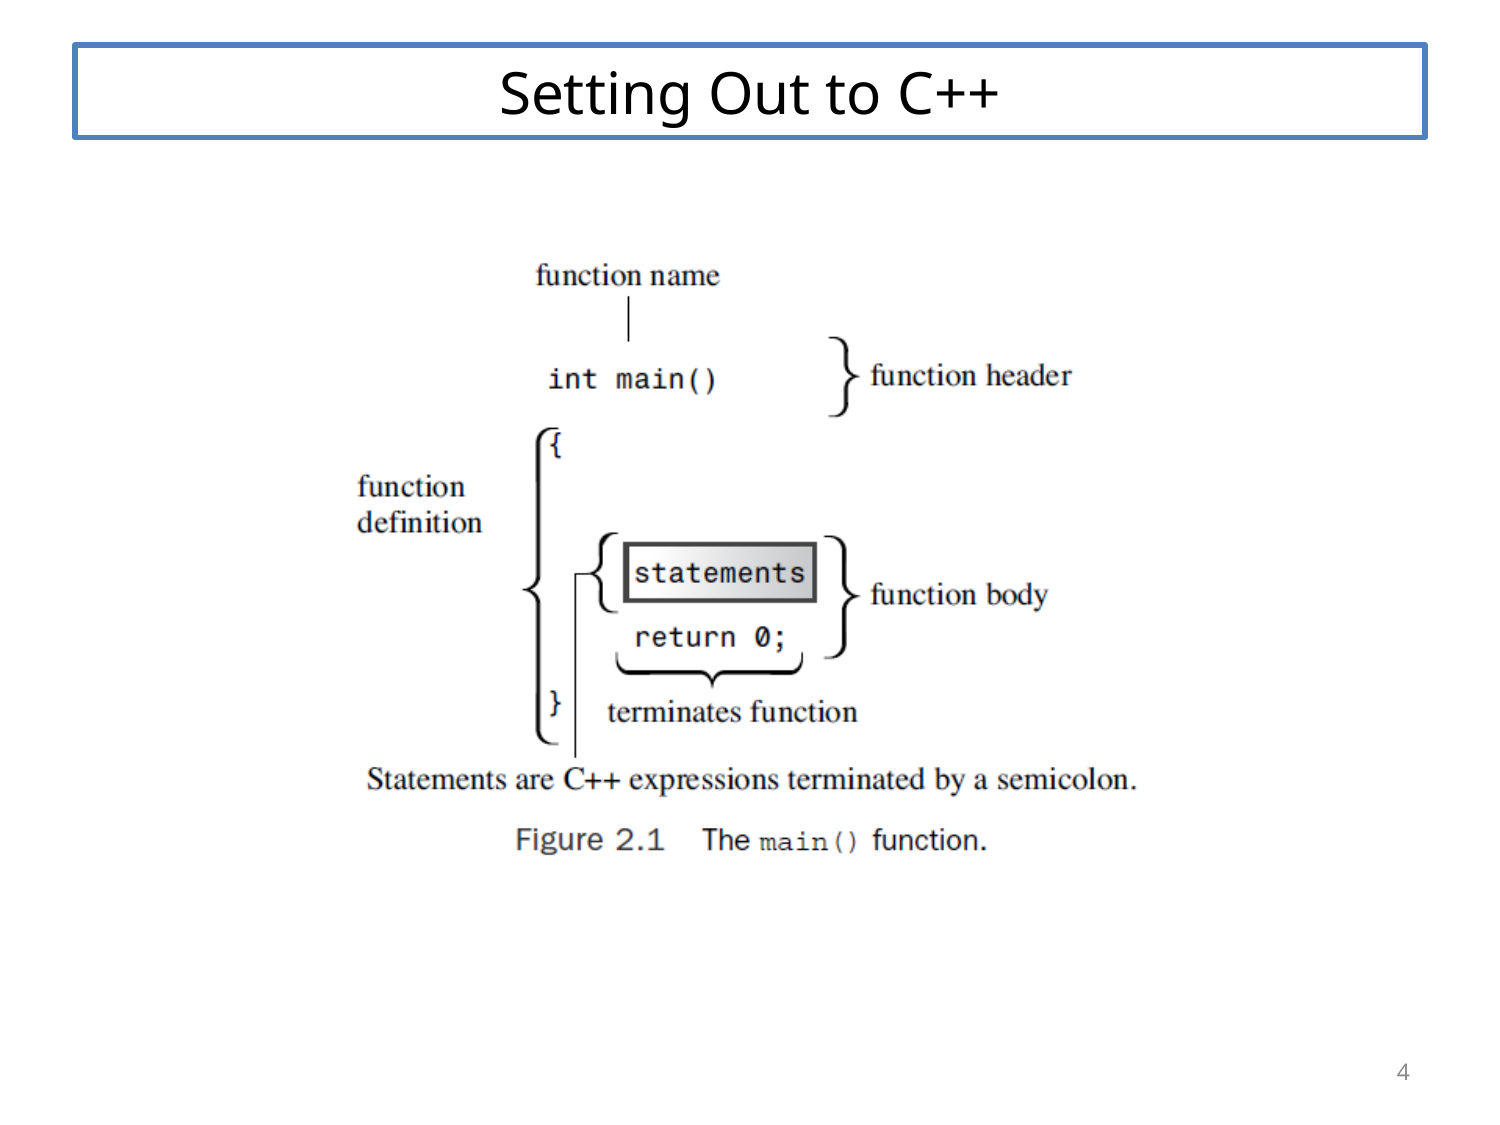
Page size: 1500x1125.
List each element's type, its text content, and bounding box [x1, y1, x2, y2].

slide_number 4 [1074, 1042, 1425, 1103]
title Setting Out to C++ [72, 42, 1428, 140]
picture [287, 237, 1213, 888]
